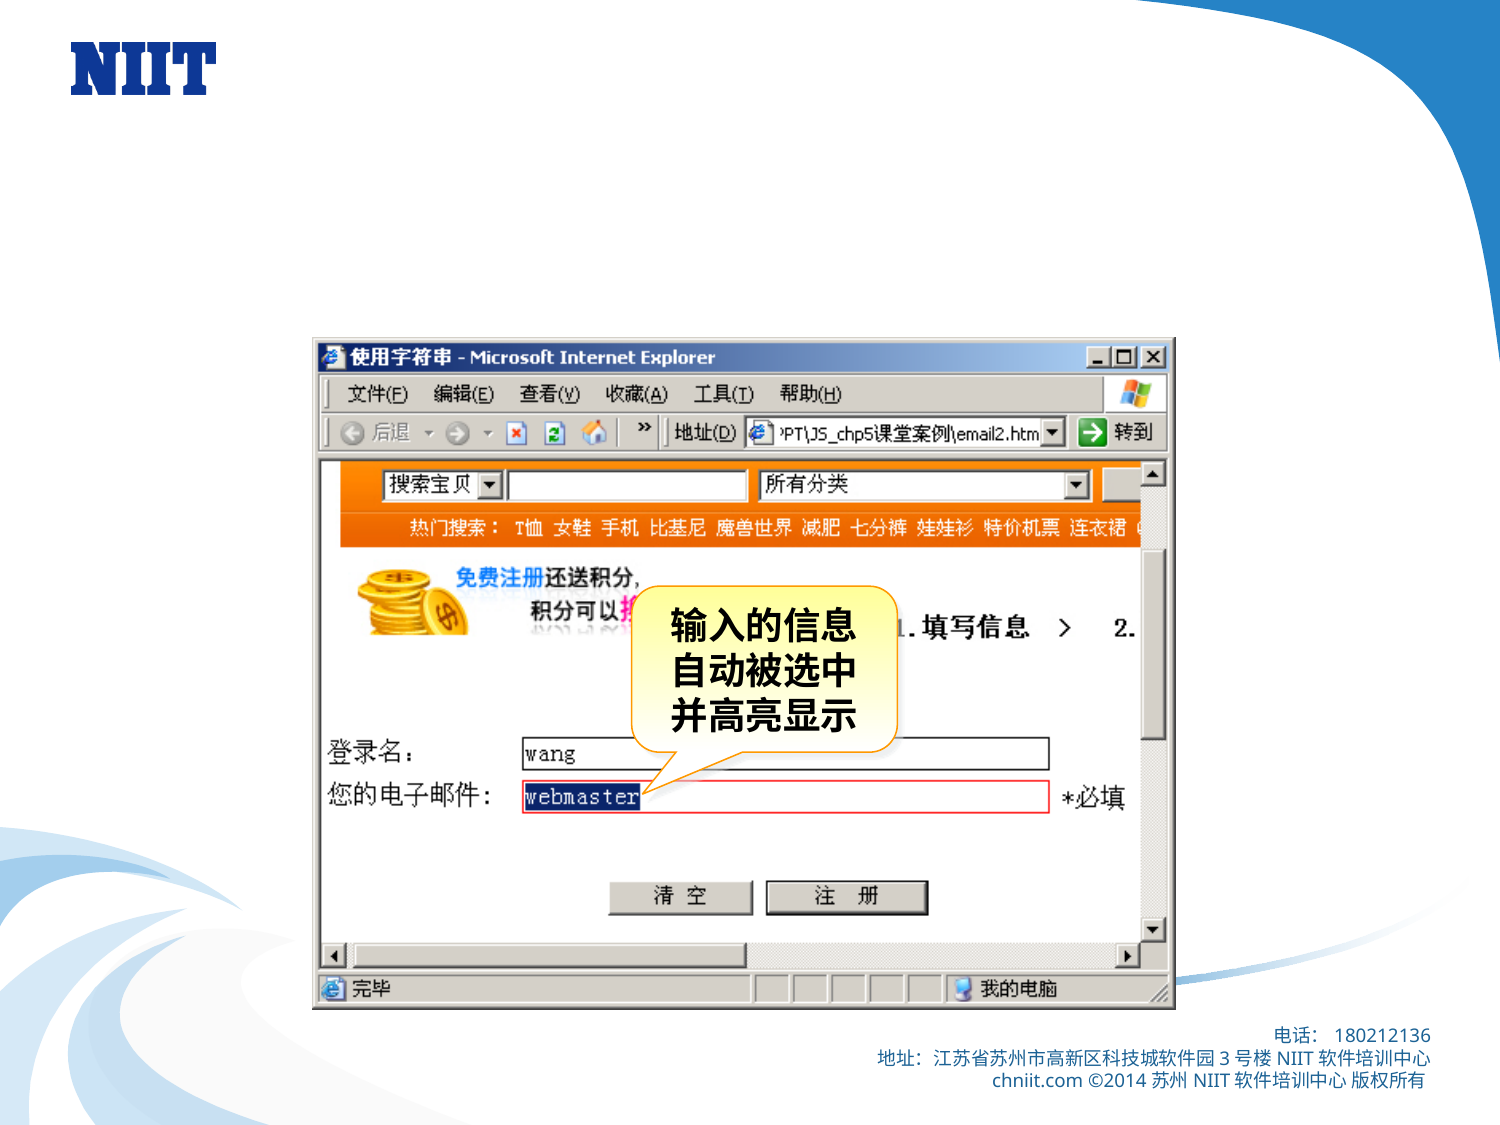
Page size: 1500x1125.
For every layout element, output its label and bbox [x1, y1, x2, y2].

picture [312, 337, 1176, 1010]
picture [71, 42, 216, 95]
